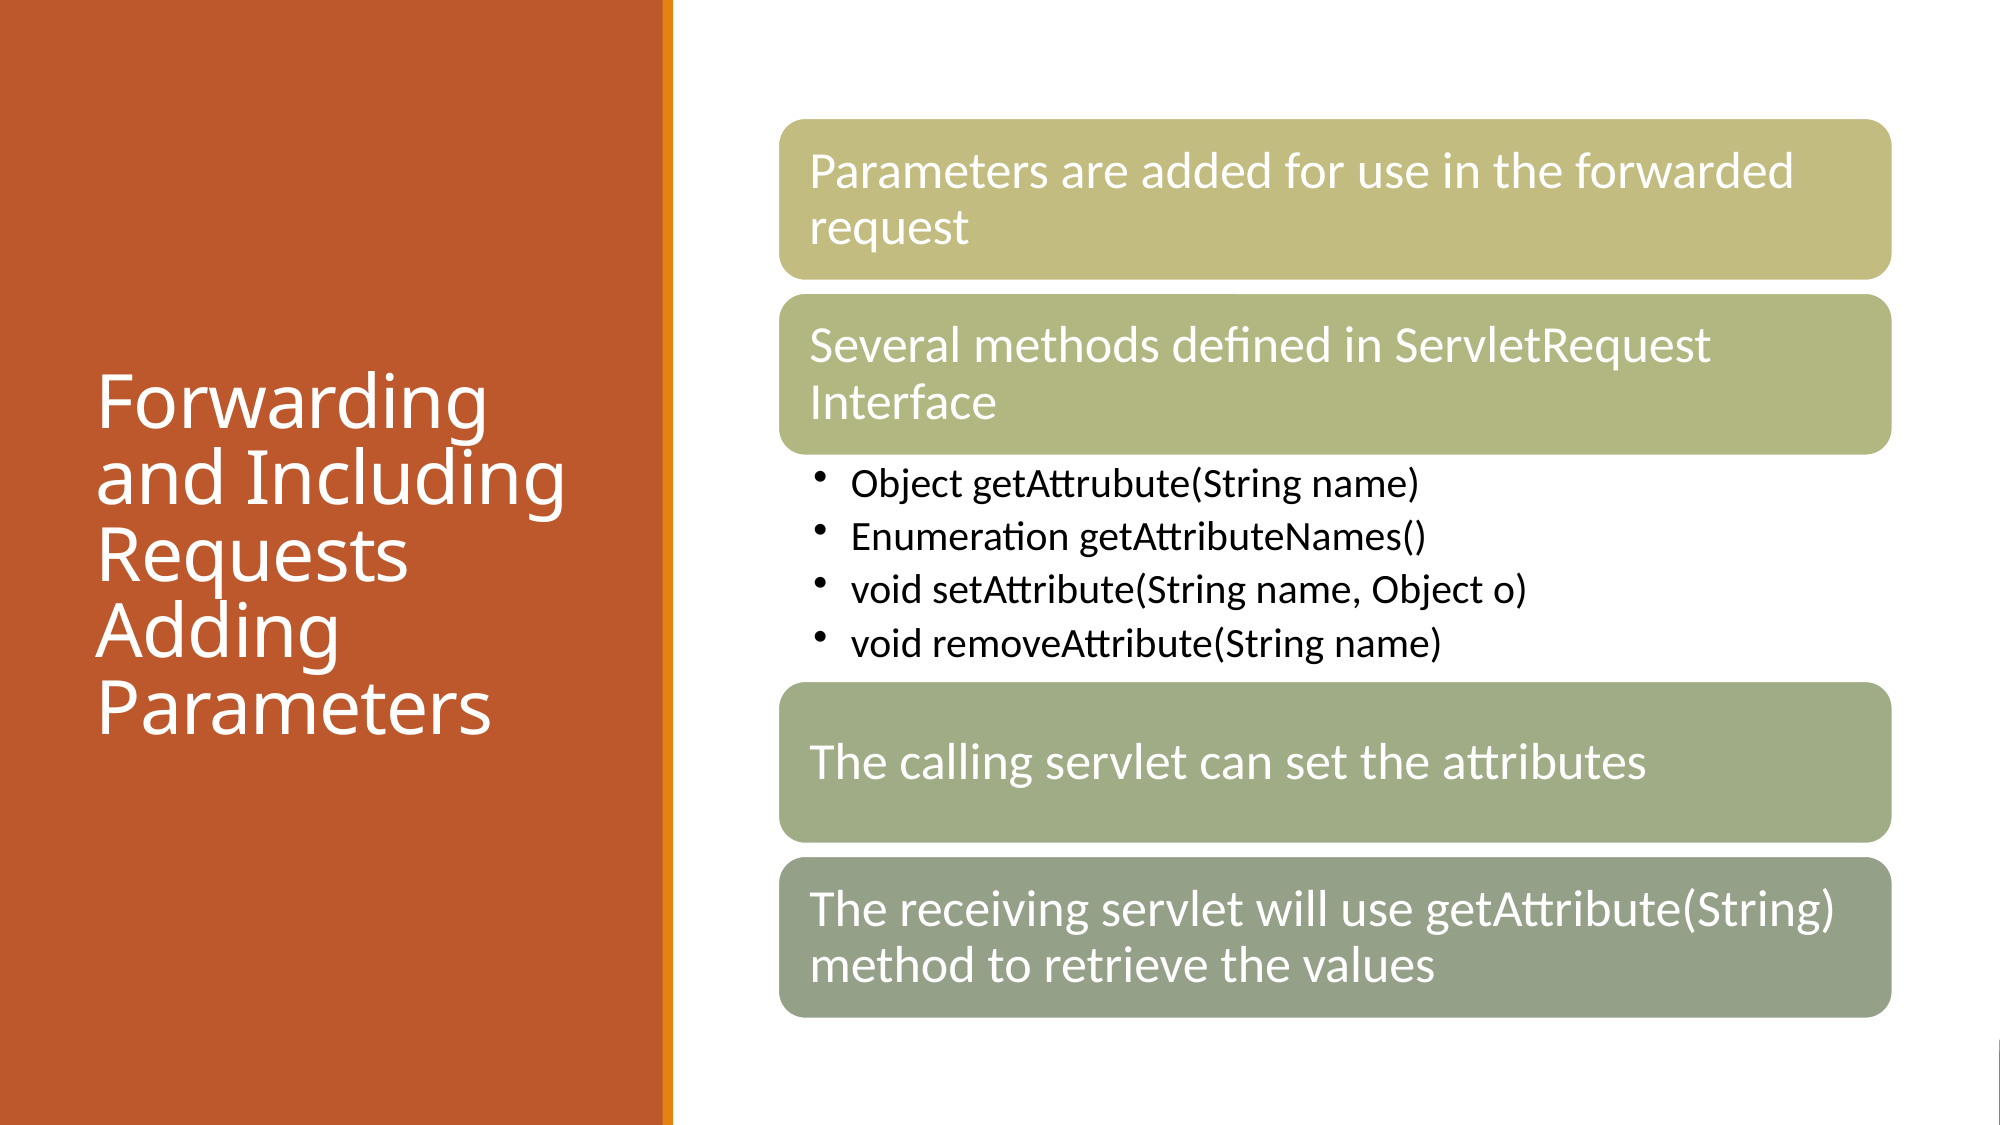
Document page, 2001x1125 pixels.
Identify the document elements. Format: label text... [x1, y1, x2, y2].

text_box Forwarding and Including Requests Adding Parameters [80, 84, 587, 1032]
text_box [0, 0, 661, 1125]
text_box [661, 296, 674, 1125]
text_box [674, 0, 2000, 1125]
text_box [661, 0, 674, 282]
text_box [777, 104, 1894, 1033]
